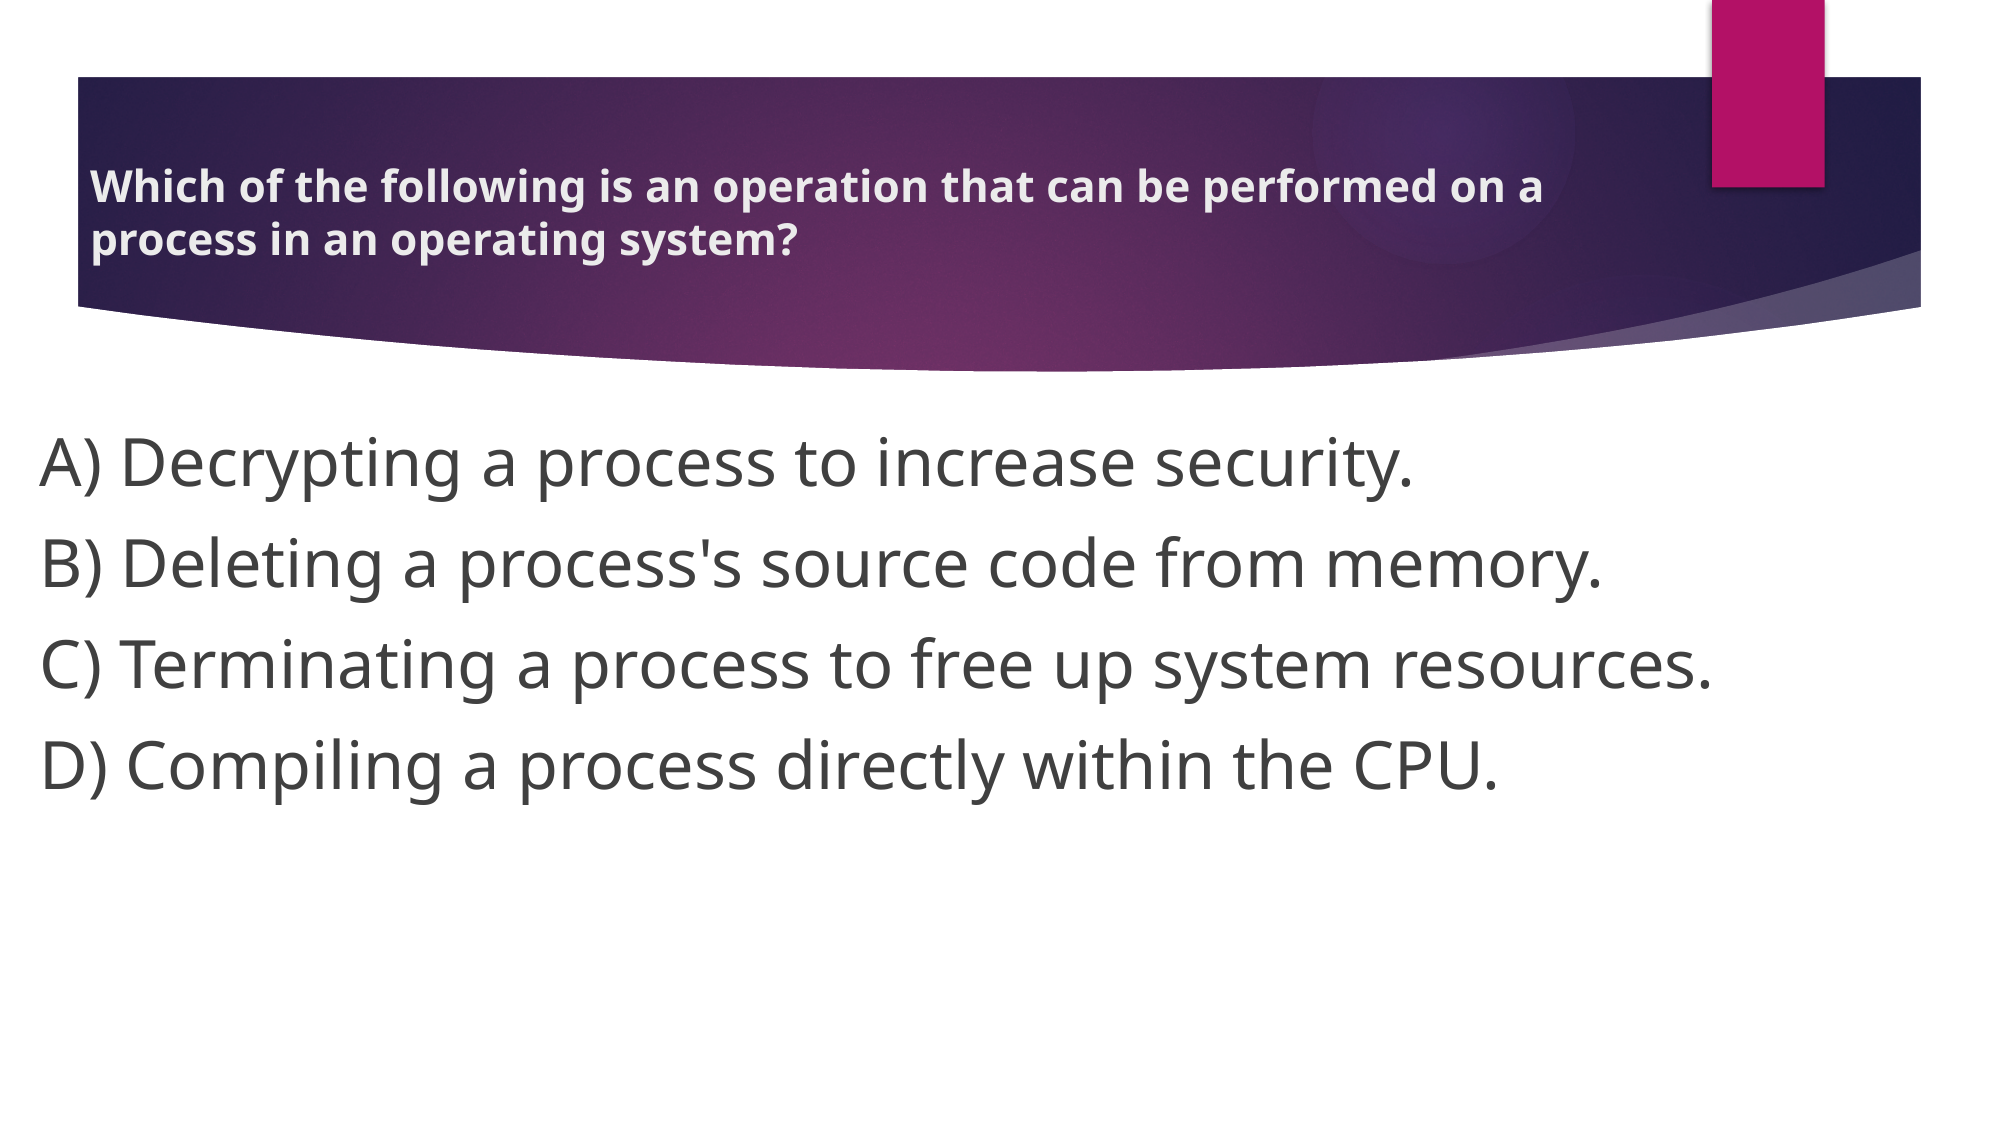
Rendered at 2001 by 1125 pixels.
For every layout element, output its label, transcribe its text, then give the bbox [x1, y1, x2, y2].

list A) Decrypting a process to increase security. B) Deleting a process's source code from memory. C) Terminating a process to free up system resources. D) Compiling a process directly within the CPU. [24, 412, 2000, 1066]
title Which of the following is an operation that can be performed on a process in an operating system? [75, 149, 1725, 325]
